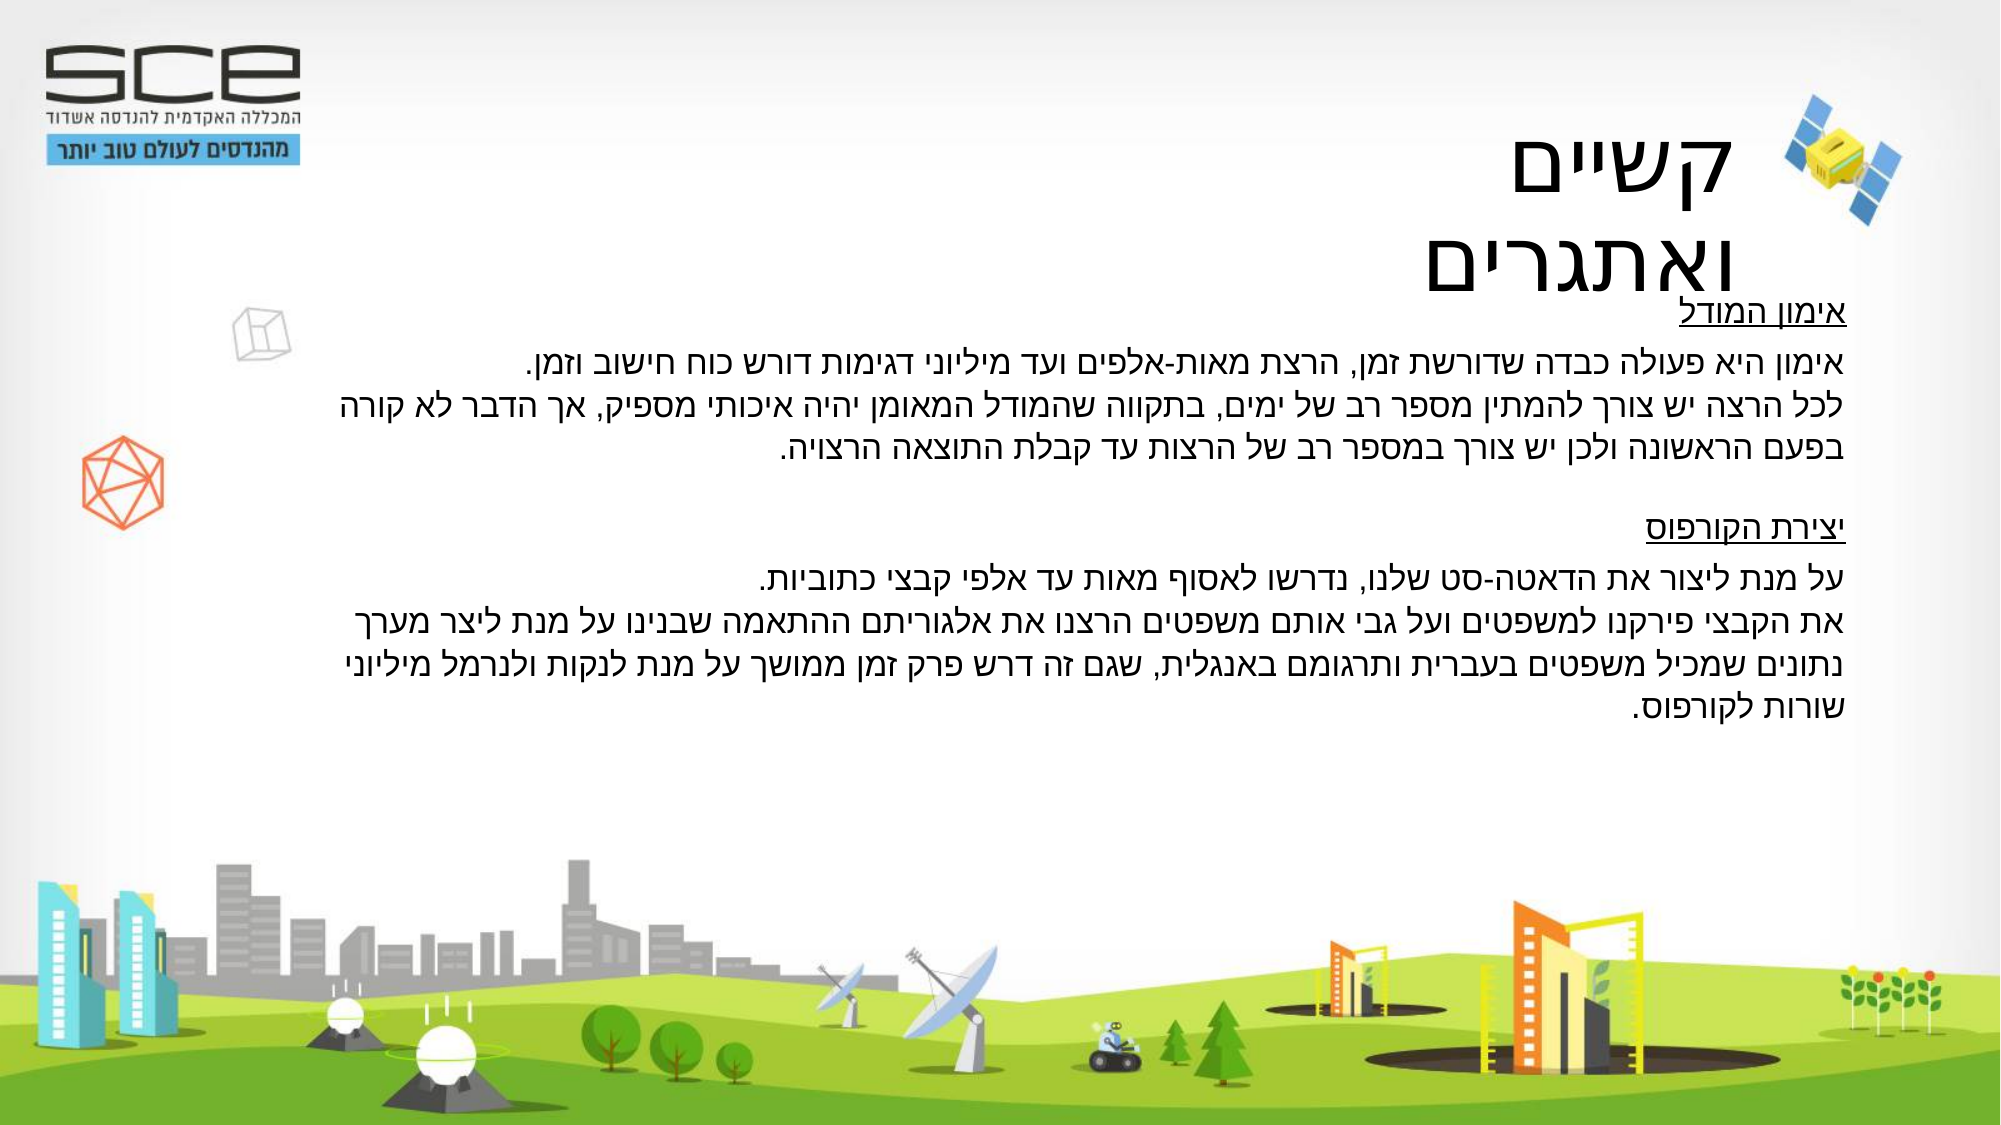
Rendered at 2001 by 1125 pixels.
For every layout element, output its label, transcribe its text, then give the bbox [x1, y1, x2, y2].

text_box אימון המודל אימון היא פעולה כבדה שדורשת זמן, הרצת מאות-אלפים ועד מיליוני דגימות דורש כוח חישוב וזמן. לכל הרצה יש צורך להמתין מספר רב של ימים, בתקווה שהמודל המאומן יהיה איכותי מספיק, אך הדבר לא קורה בפעם הראשונה ולכן יש צורך במספר רב של הרצות עד קבלת התוצאה הרצויה. יצירת הקורפוס על מנת ליצור את הדאטה-סט שלנו, נדרשו לאסוף מאות עד אלפי קבצי כתוביות. את הקבצי פירקנו למשפטים ועל גבי אותם משפטים הרצנו את אלגוריתם ההתאמה שבנינו על מנת ליצר מערך נתונים שמכיל משפטים בעברית ותרגומם באנגלית, שגם זה דרש פרק זמן ממושך על מנת לנקות ולנרמל מיליוני שורות לקורפוס. [314, 279, 1861, 733]
title קשיים ואתגרים [1206, 105, 1754, 230]
picture [0, 0, 2001, 1125]
